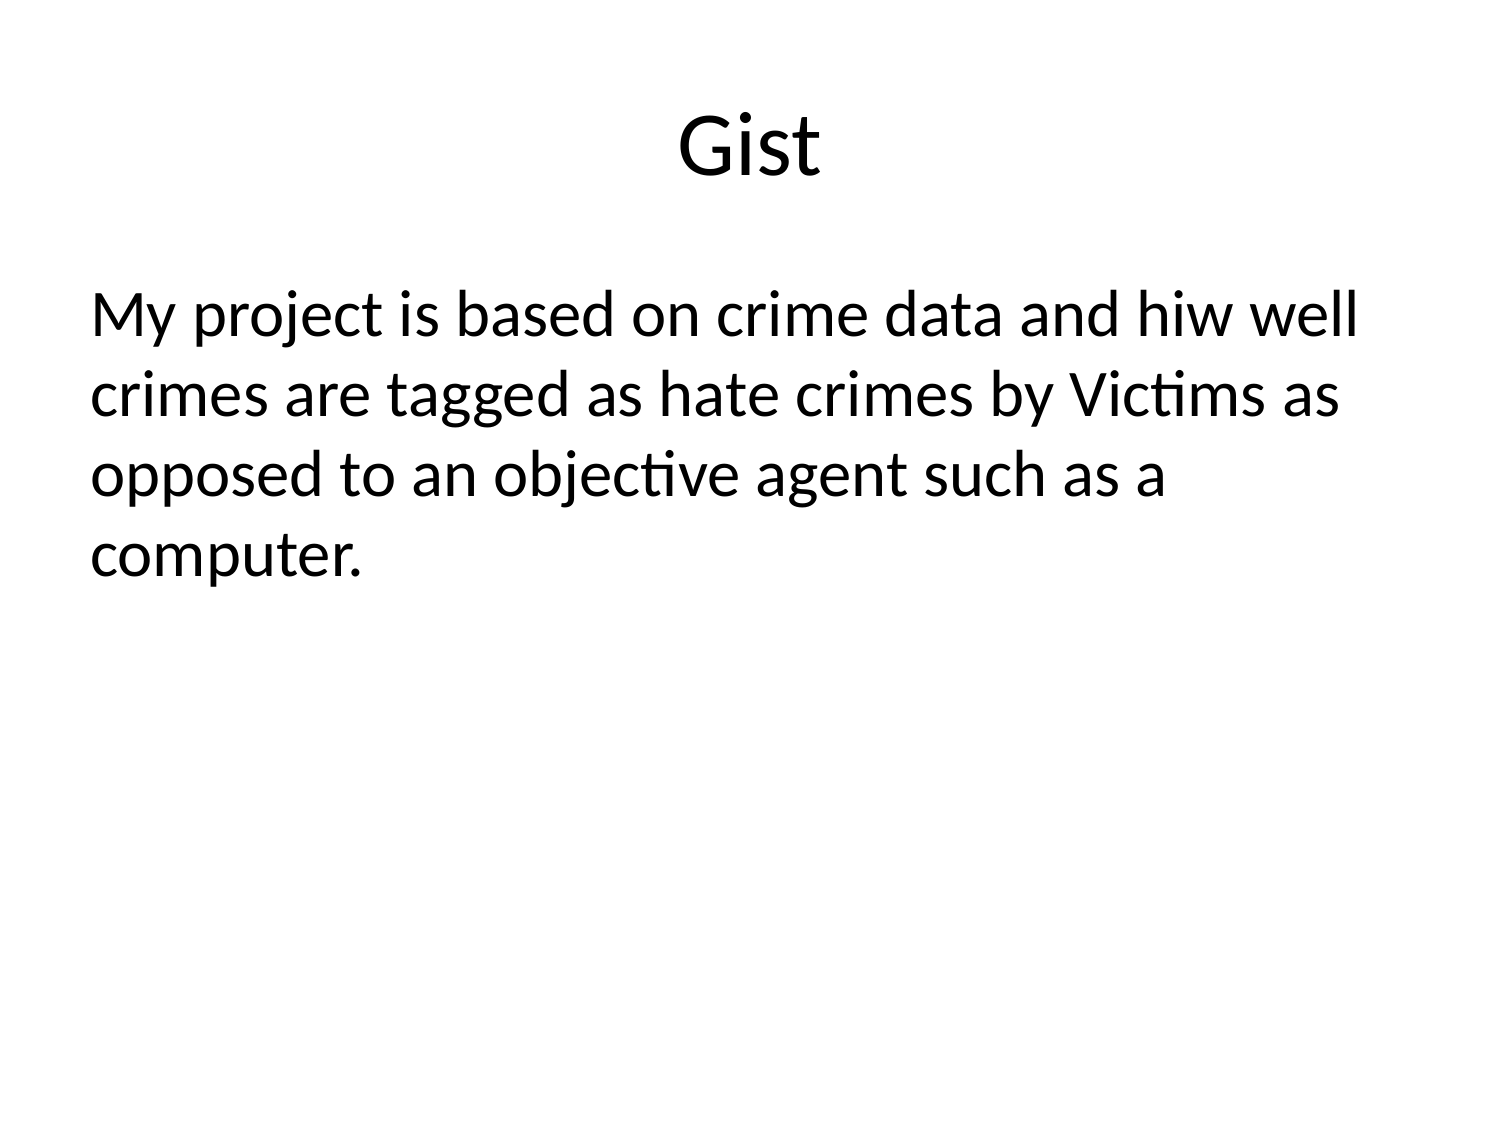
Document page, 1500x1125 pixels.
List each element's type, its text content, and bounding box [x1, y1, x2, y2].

list My project is based on crime data and hiw well crimes are tagged as hate crimes by Victims as opposed to an objective agent such as a computer. [75, 262, 1425, 1005]
title Gist [75, 45, 1425, 233]
